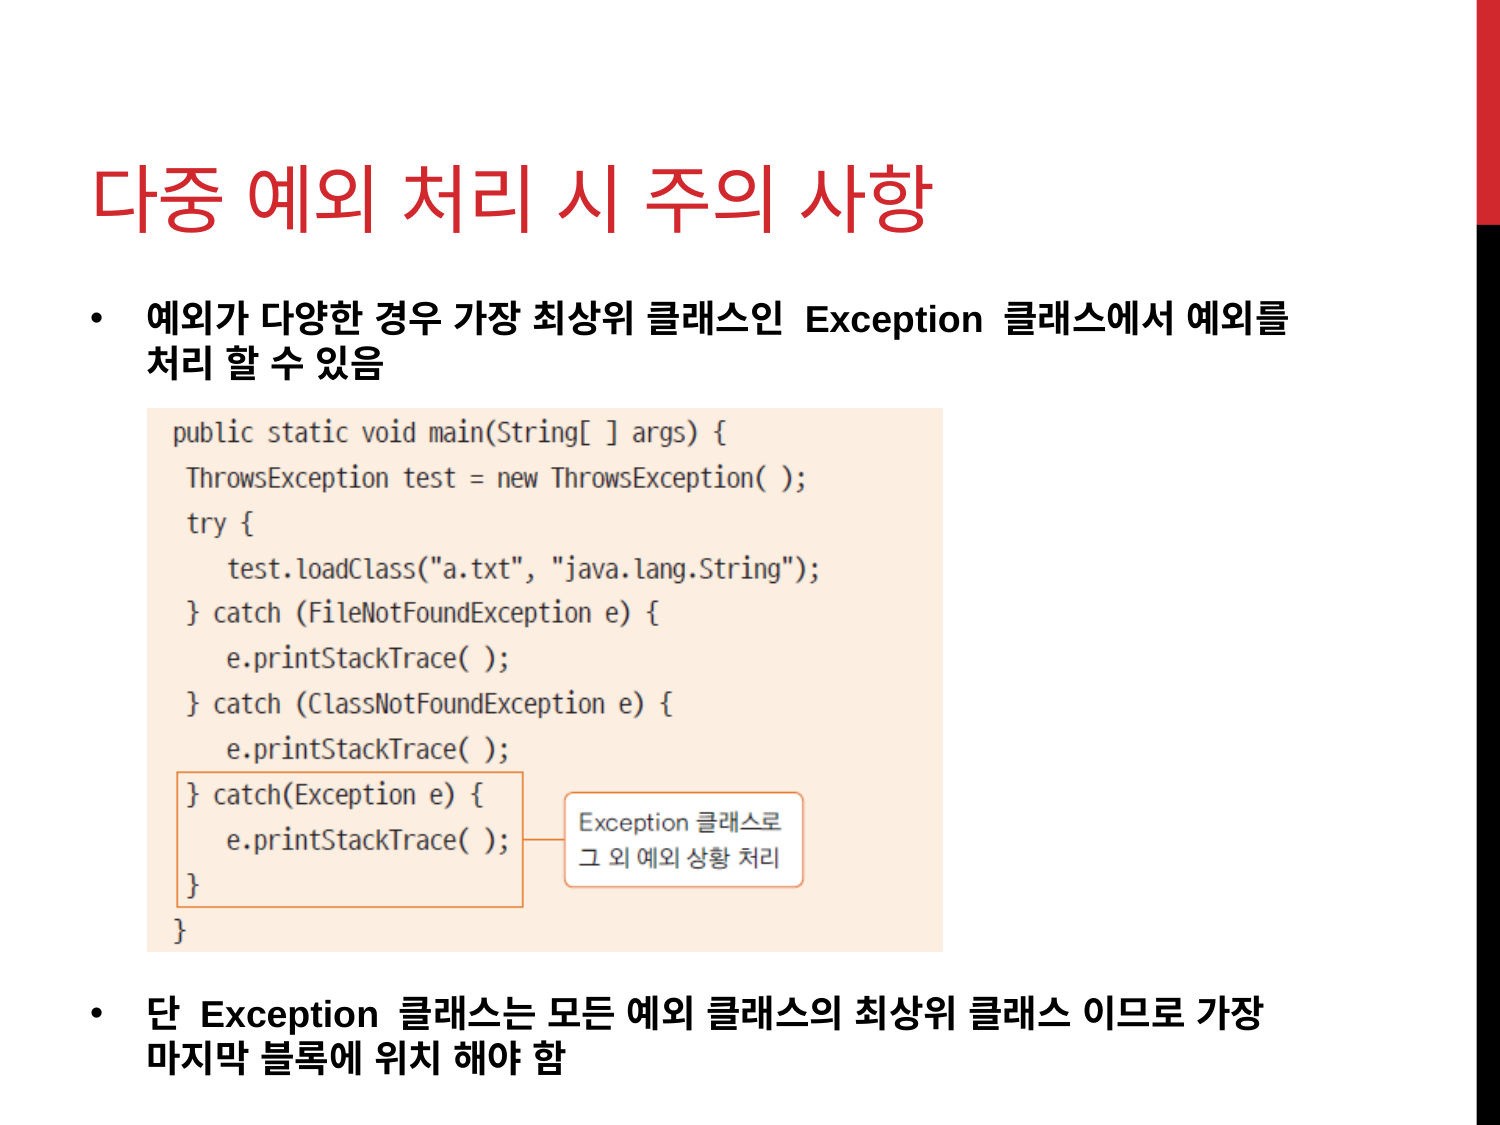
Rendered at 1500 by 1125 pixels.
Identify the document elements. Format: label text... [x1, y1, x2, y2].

title 다중 예외 처리 시 주의 사항 [75, 25, 1188, 250]
list 예외가 다양한 경우 가장 최상위 클래스인 Exception 클래스에서 예외를 처리 할 수 있음 단 Exception 클래스는 모든 예외 클래스의 최상위 클래스 이므로 가장 마지막 블록에 위치 해야 함 [75, 287, 1325, 1094]
picture [147, 408, 944, 952]
